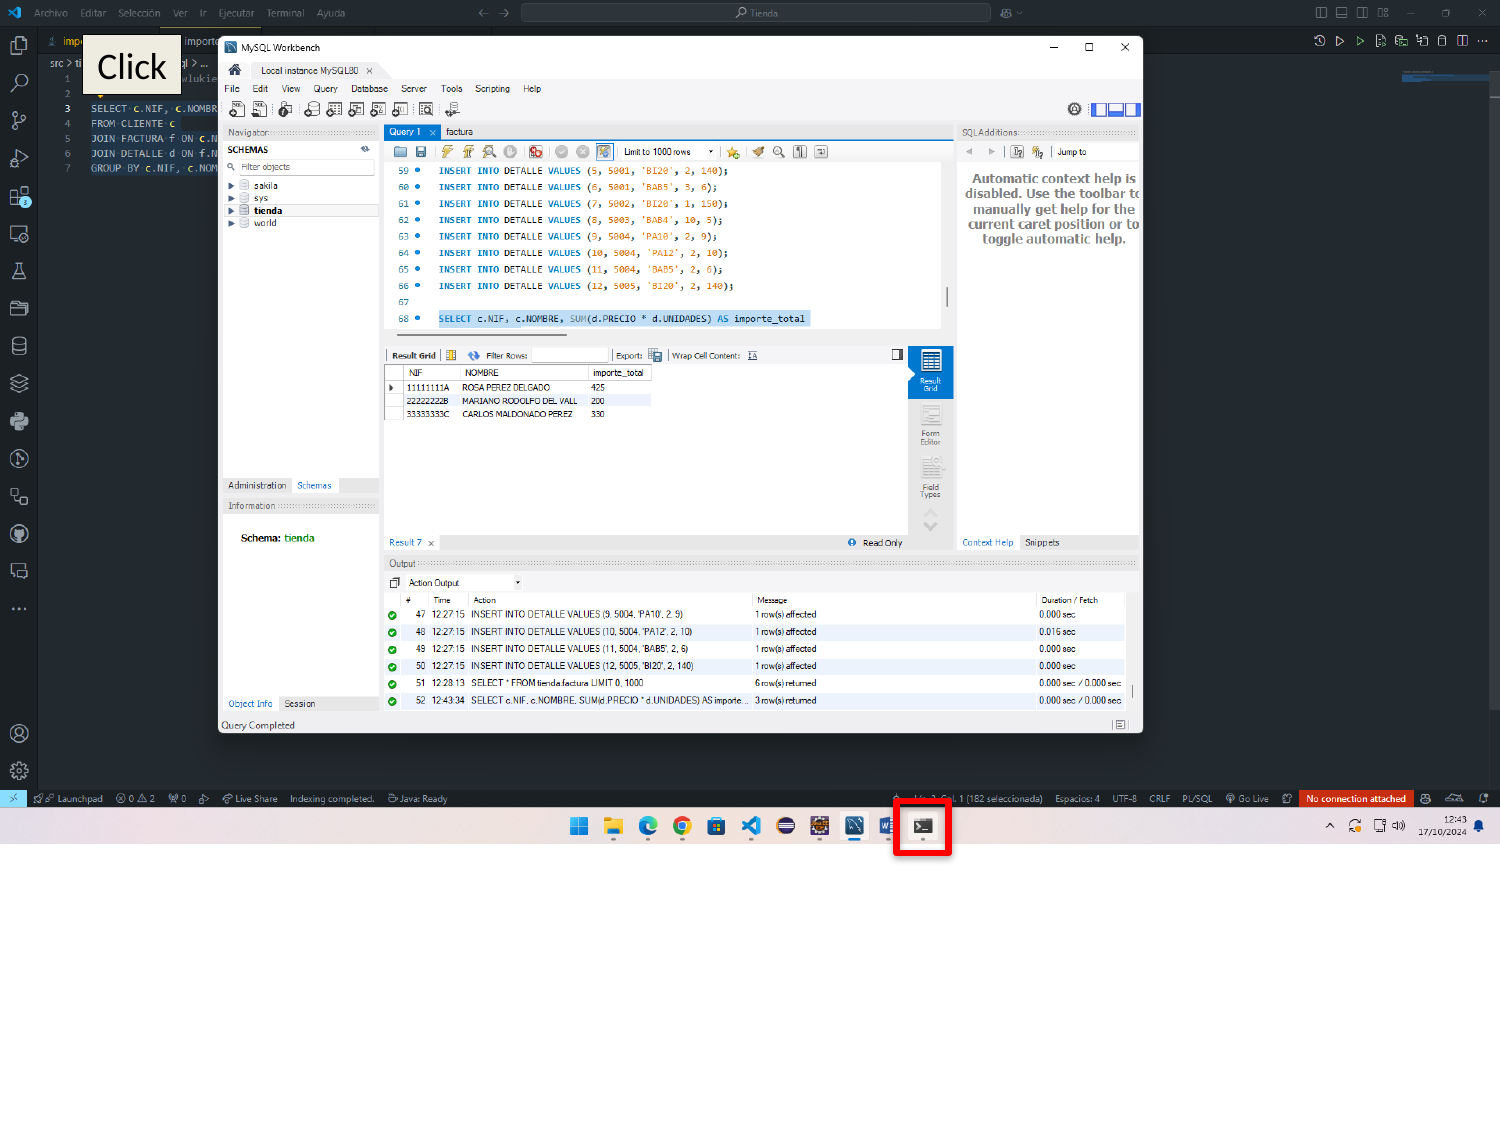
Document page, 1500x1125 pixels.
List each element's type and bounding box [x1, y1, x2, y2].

picture [0, 0, 1500, 844]
